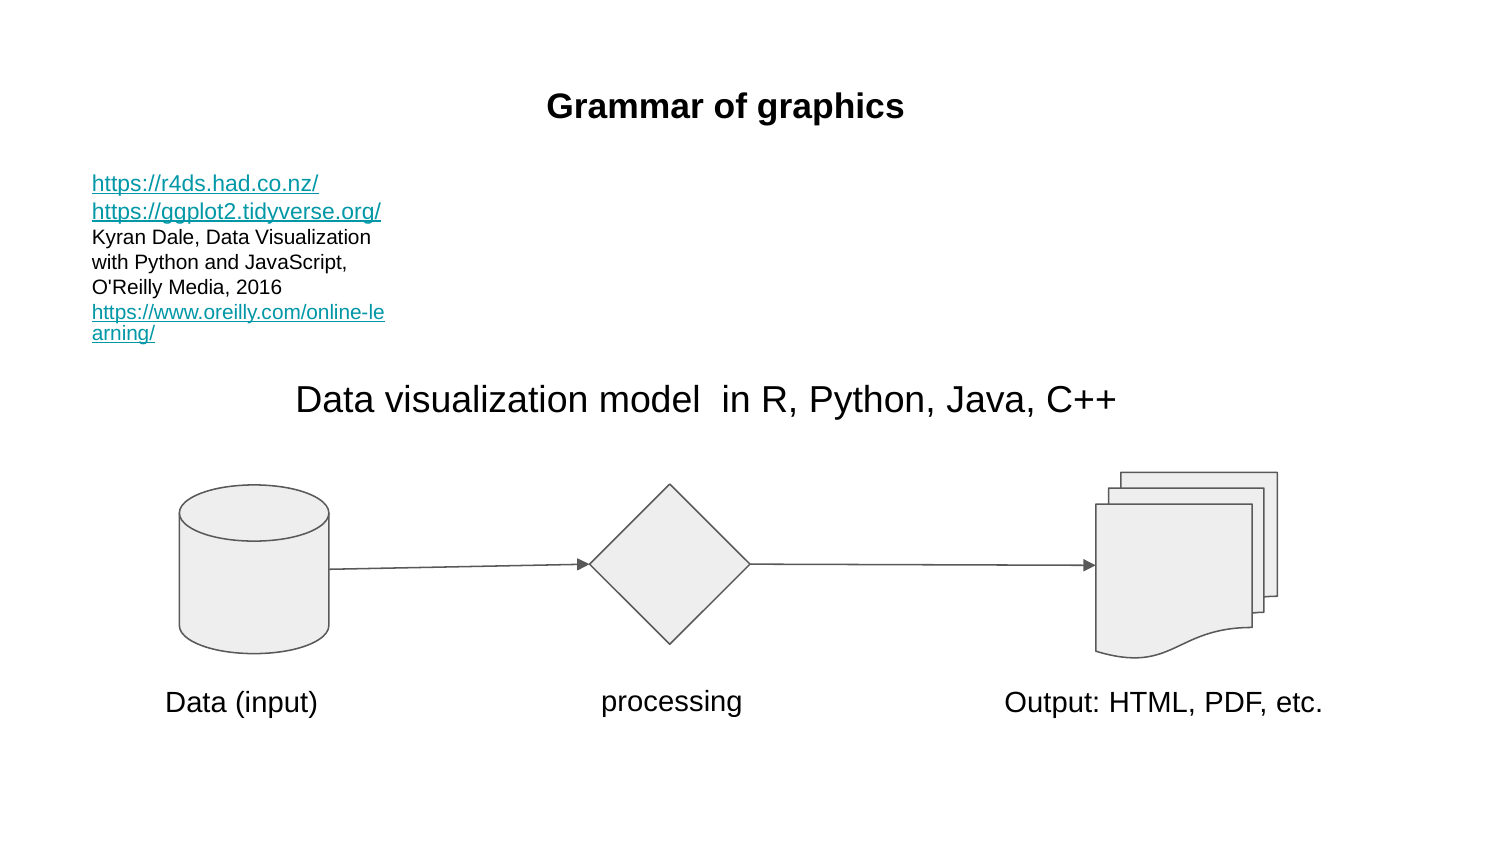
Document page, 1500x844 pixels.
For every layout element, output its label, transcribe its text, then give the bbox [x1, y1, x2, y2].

text_box processing [553, 666, 791, 745]
text_box Data visualization model in R, Python, Java, C++ [280, 360, 1210, 452]
text_box [179, 484, 329, 654]
text_box Output: HTML, PDF, etc. [989, 668, 1349, 746]
text_box [1095, 472, 1278, 658]
text_box https://r4ds.had.co.nz/ https://ggplot2.tidyverse.org/ Kyran Dale, Data Visualization with Python and JavaScript, O'Reilly Media, 2016 https://www.oreilly.com/online-learning/ [76, 153, 406, 353]
text_box [590, 484, 749, 645]
text_box Grammar of graphics [468, 68, 984, 148]
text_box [328, 563, 590, 570]
text_box Data (input) [150, 668, 358, 746]
